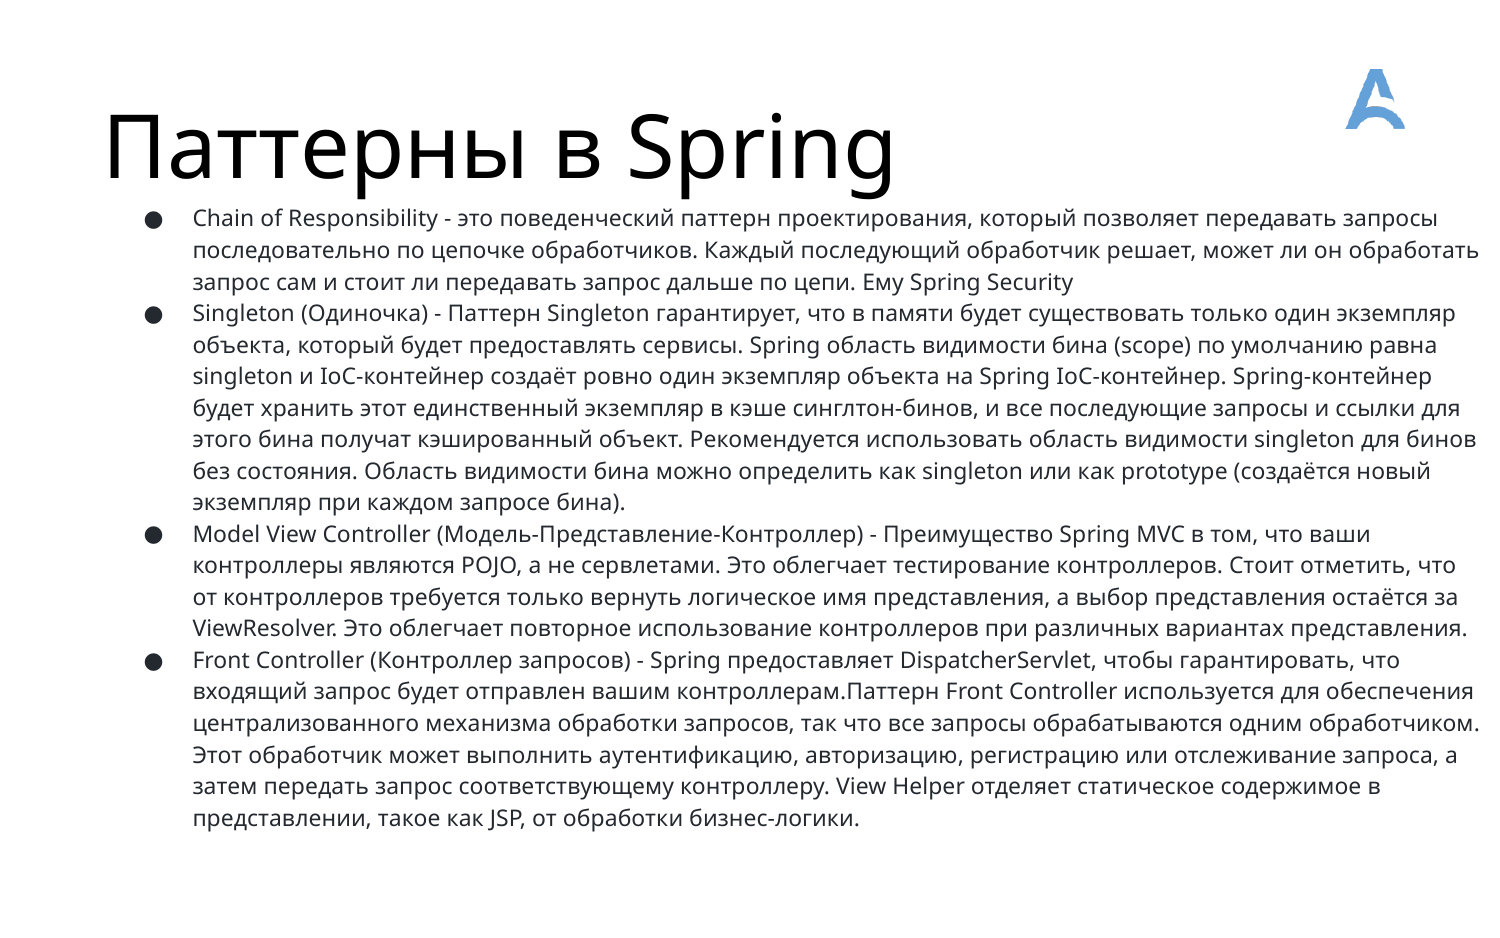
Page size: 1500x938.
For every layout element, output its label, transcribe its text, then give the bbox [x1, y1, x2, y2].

text_box Chain of Responsibility - это поведенческий паттерн проектирования, который позволяет передавать запросы последовательно по цепочке обработчиков. Каждый последующий обработчик решает, может ли он обработать запрос сам и стоит ли передавать запрос дальше по цепи. Ему Spring Security Singleton (Одиночка) - Паттерн Singleton гарантирует, что в памяти будет существовать только один экземпляр объекта, который будет предоставлять сервисы. Spring область видимости бина (scope) по умолчанию равна singleton и IoC-контейнер создаёт ровно один экземпляр объекта на Spring IoC-контейнер. Spring-контейнер будет хранить этот единственный экземпляр в кэше синглтон-бинов, и все последующие запросы и ссылки для этого бина получат кэшированный объект. Рекомендуется использовать область видимости singleton для бинов без состояния. Область видимости бина можно определить как singleton или как prototype (создаётся новый экземпляр при каждом запросе бина). Model View Controller (Модель-Представление-Контроллер) - Преимущество Spring MVC в том, что ваши контроллеры являются POJO, а не сервлетами. Это облегчает тестирование контроллеров. Стоит отметить, что от контроллеров требуется только вернуть логическое имя представления, а выбор представления остаётся за ViewResolver. Это облегчает повторное использование контроллеров при различных вариантах представления. Front Controller (Контроллер запросов) - Spring предоставляет DispatcherServlet, чтобы гарантировать, что входящий запрос будет отправлен вашим контроллерам.Паттерн Front Controller используется для обеспечения централизованного механизма обработки запросов, так что все запросы обрабатываются одним обработчиком. Этот обработчик может выполнить аутентификацию, авторизацию, регистрацию или отслеживание запроса, а затем передать запрос соответствующему контроллеру. View Helper отделяет статическое содержимое в представлении, такое как JSP, от обработки бизнес-логики. [102, 184, 1500, 846]
picture [1345, 69, 1405, 130]
text_box Паттерны в Spring [102, 71, 1211, 184]
